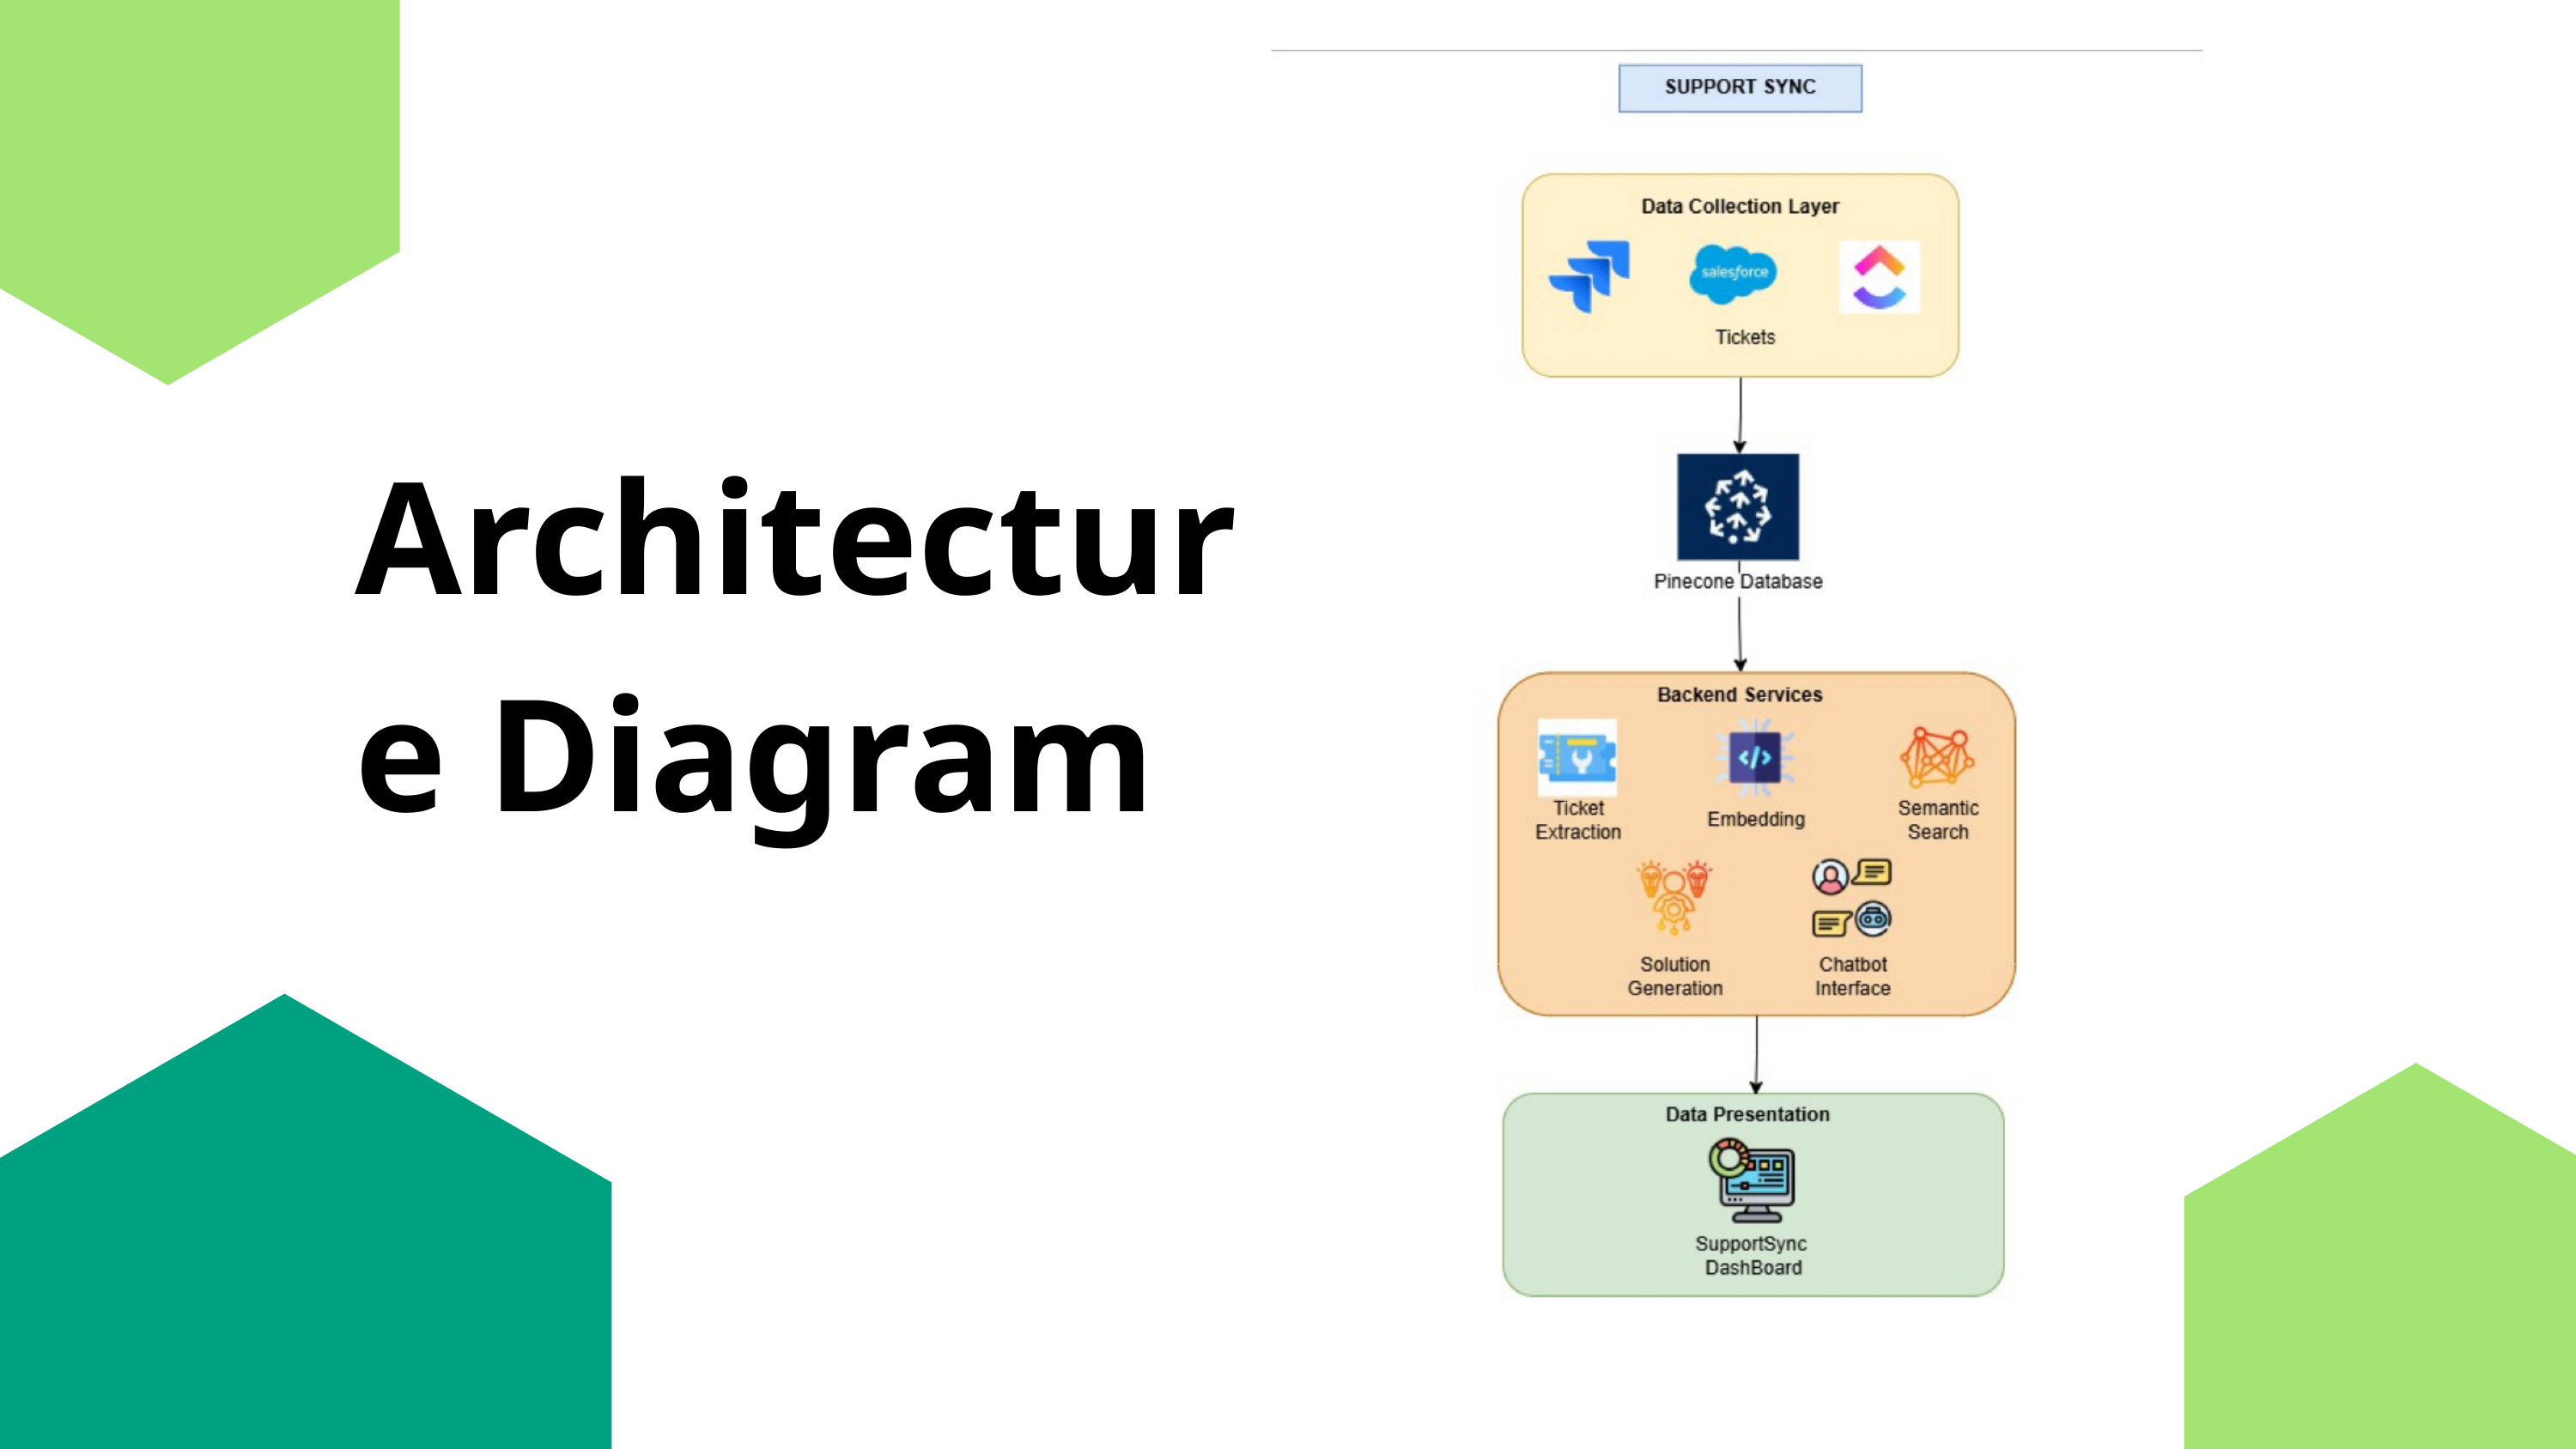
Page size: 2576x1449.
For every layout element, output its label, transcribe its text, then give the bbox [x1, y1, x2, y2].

text_box Architecture Diagram [355, 407, 1272, 843]
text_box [2148, 1098, 2576, 1449]
text_box [1271, 49, 2203, 1351]
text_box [0, 1044, 663, 1449]
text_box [0, 0, 436, 350]
